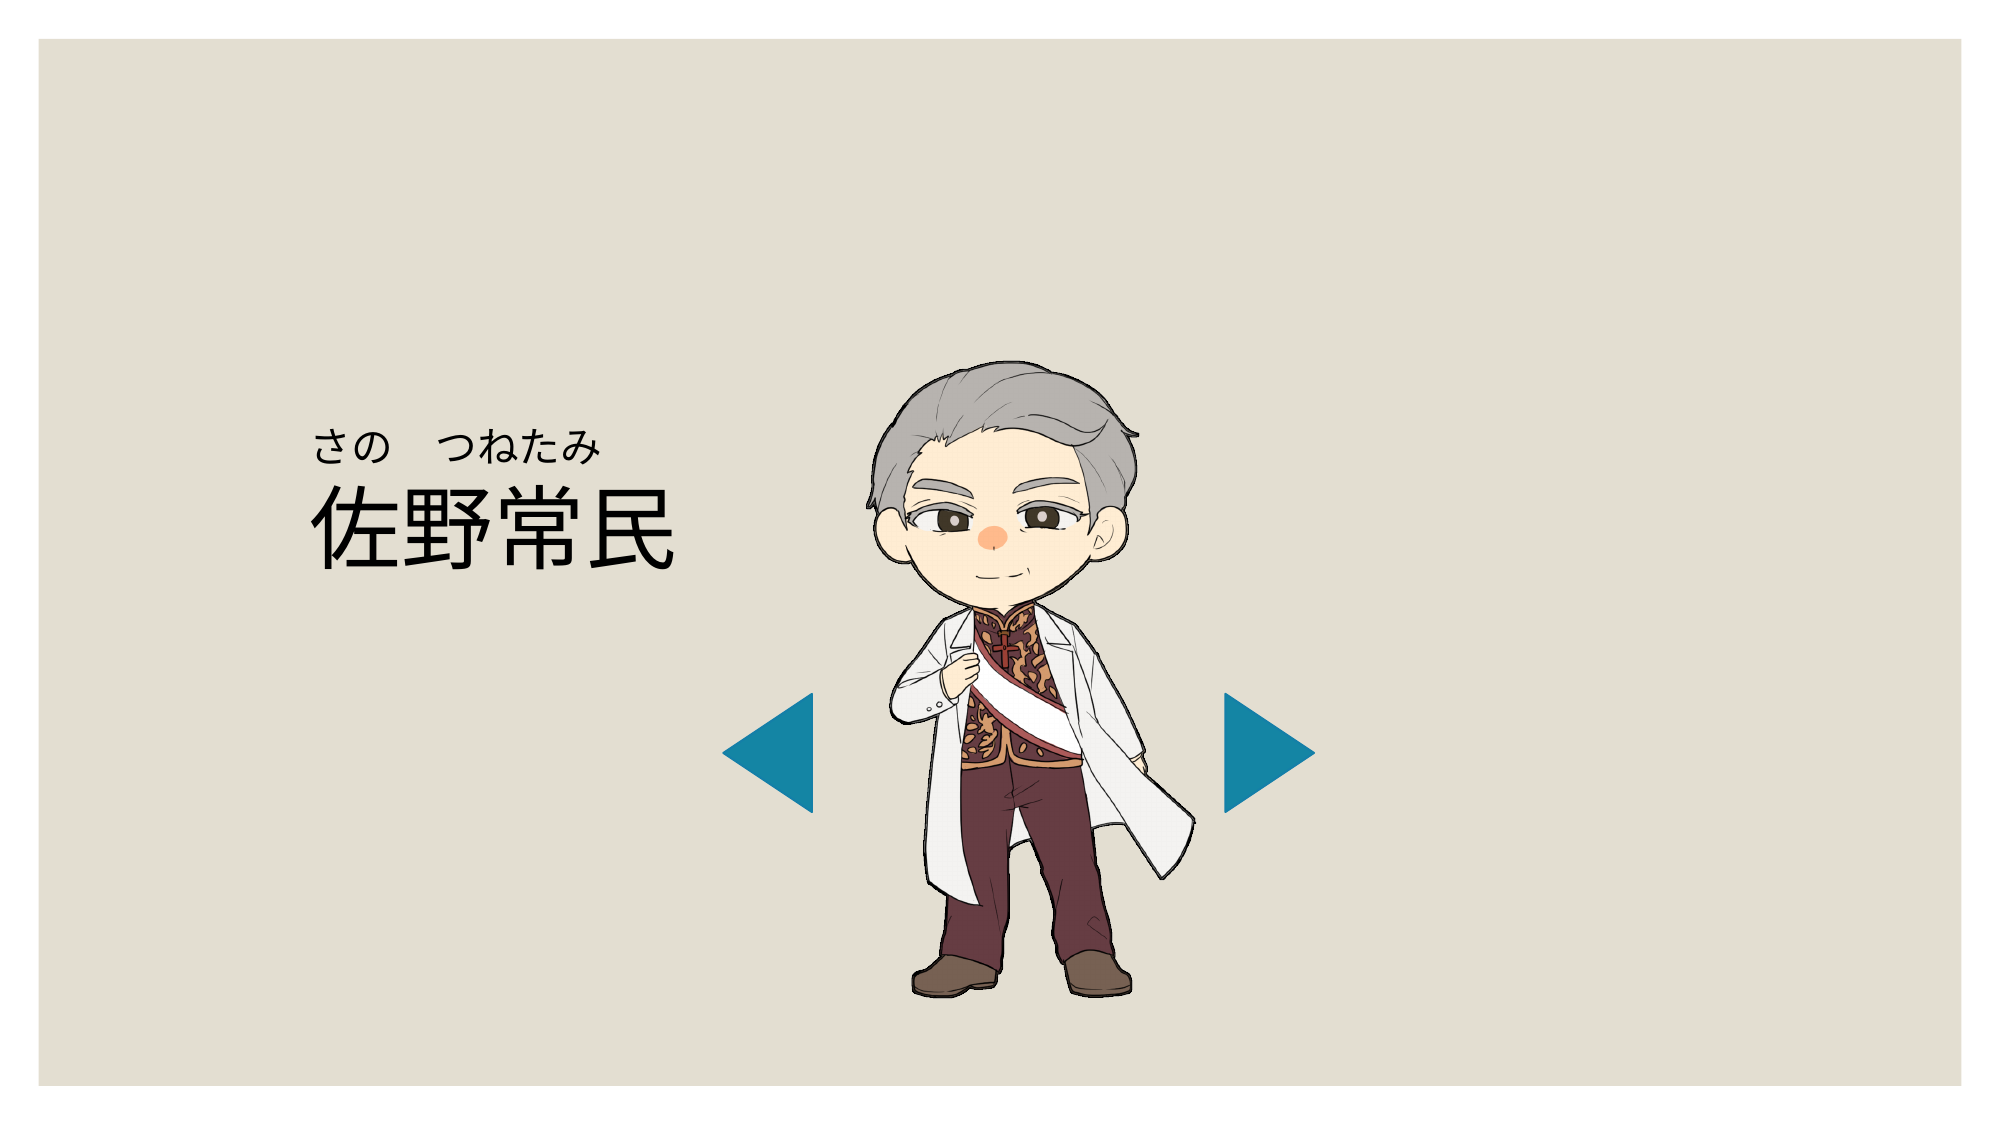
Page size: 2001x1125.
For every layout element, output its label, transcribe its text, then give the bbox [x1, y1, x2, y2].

picture [856, 354, 1202, 1004]
text_box さの つねたみ 佐野常民 [295, 413, 744, 589]
text_box [722, 692, 813, 813]
text_box [1224, 692, 1316, 813]
